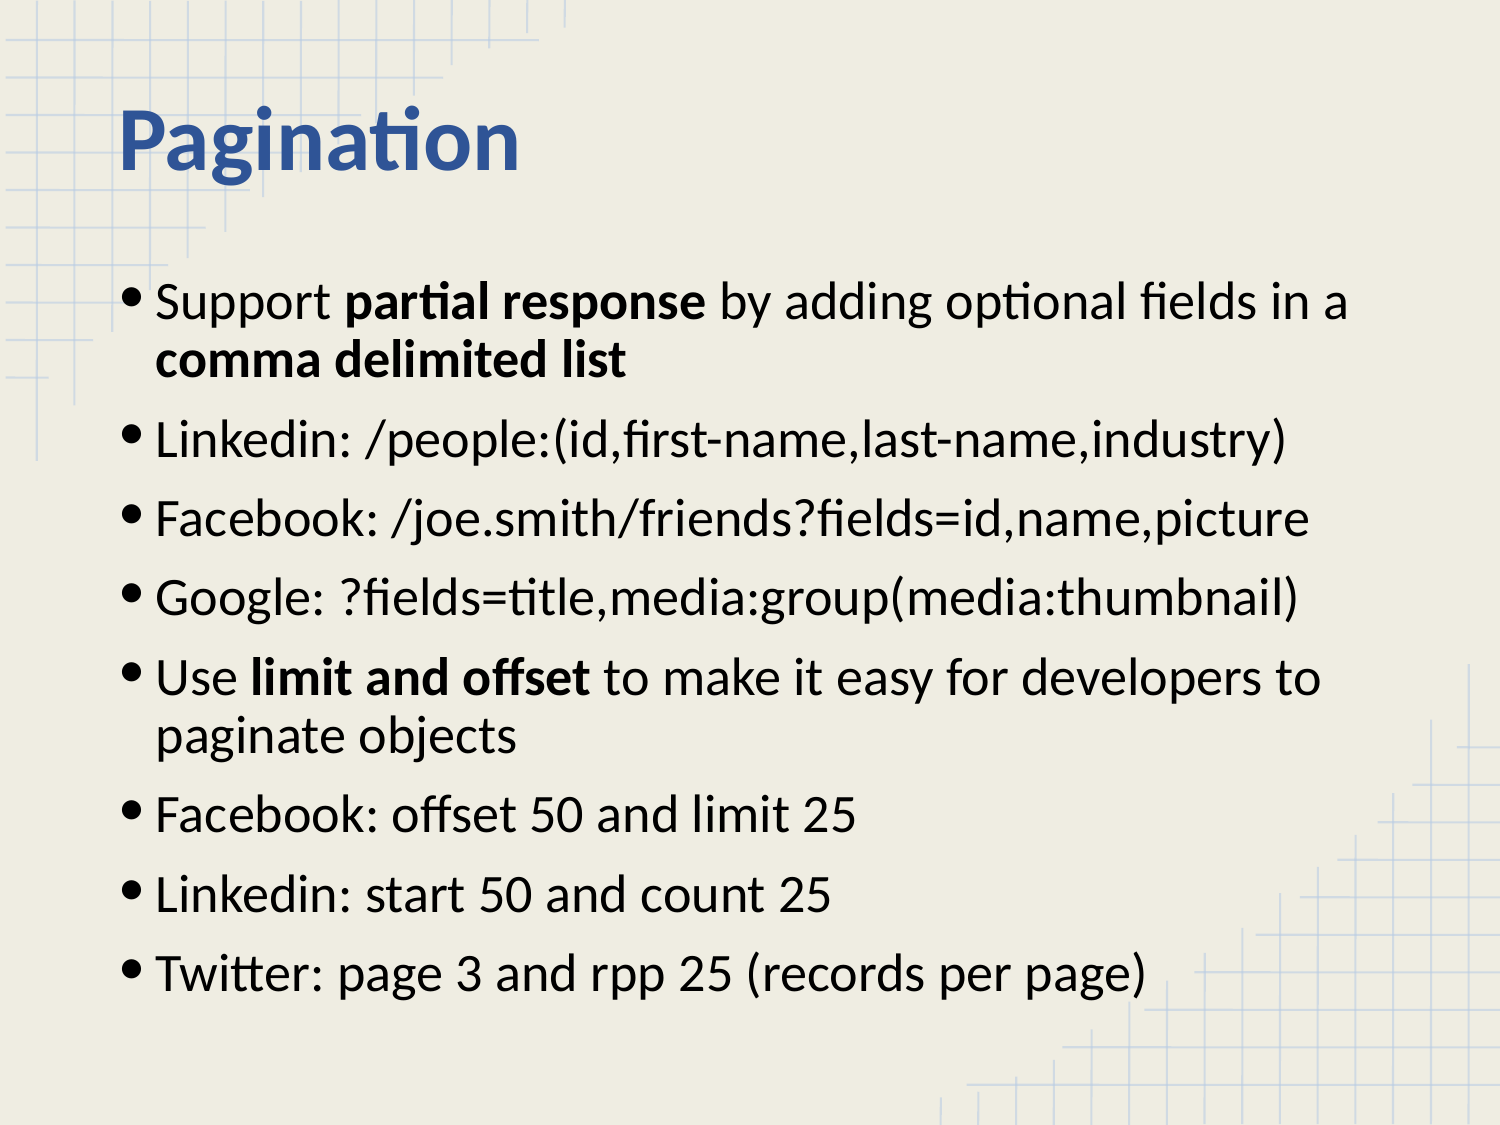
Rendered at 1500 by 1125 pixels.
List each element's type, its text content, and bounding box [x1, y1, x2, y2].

title Pagination [103, 59, 1397, 222]
list Support partial response by adding optional fields in a comma delimited list Linkedin: /people:(id,first-name,last-name,industry) Facebook: /joe.smith/friends?fields=id,name,picture Google: ?fields=title,media:group(media:thumbnail) Use limit and offset to make it easy for developers to paginate objects Facebook: offset 50 and limit 25 Linkedin: start 50 and count 25 Twitter: page 3 and rpp 25 (records per page) [103, 265, 1397, 1014]
